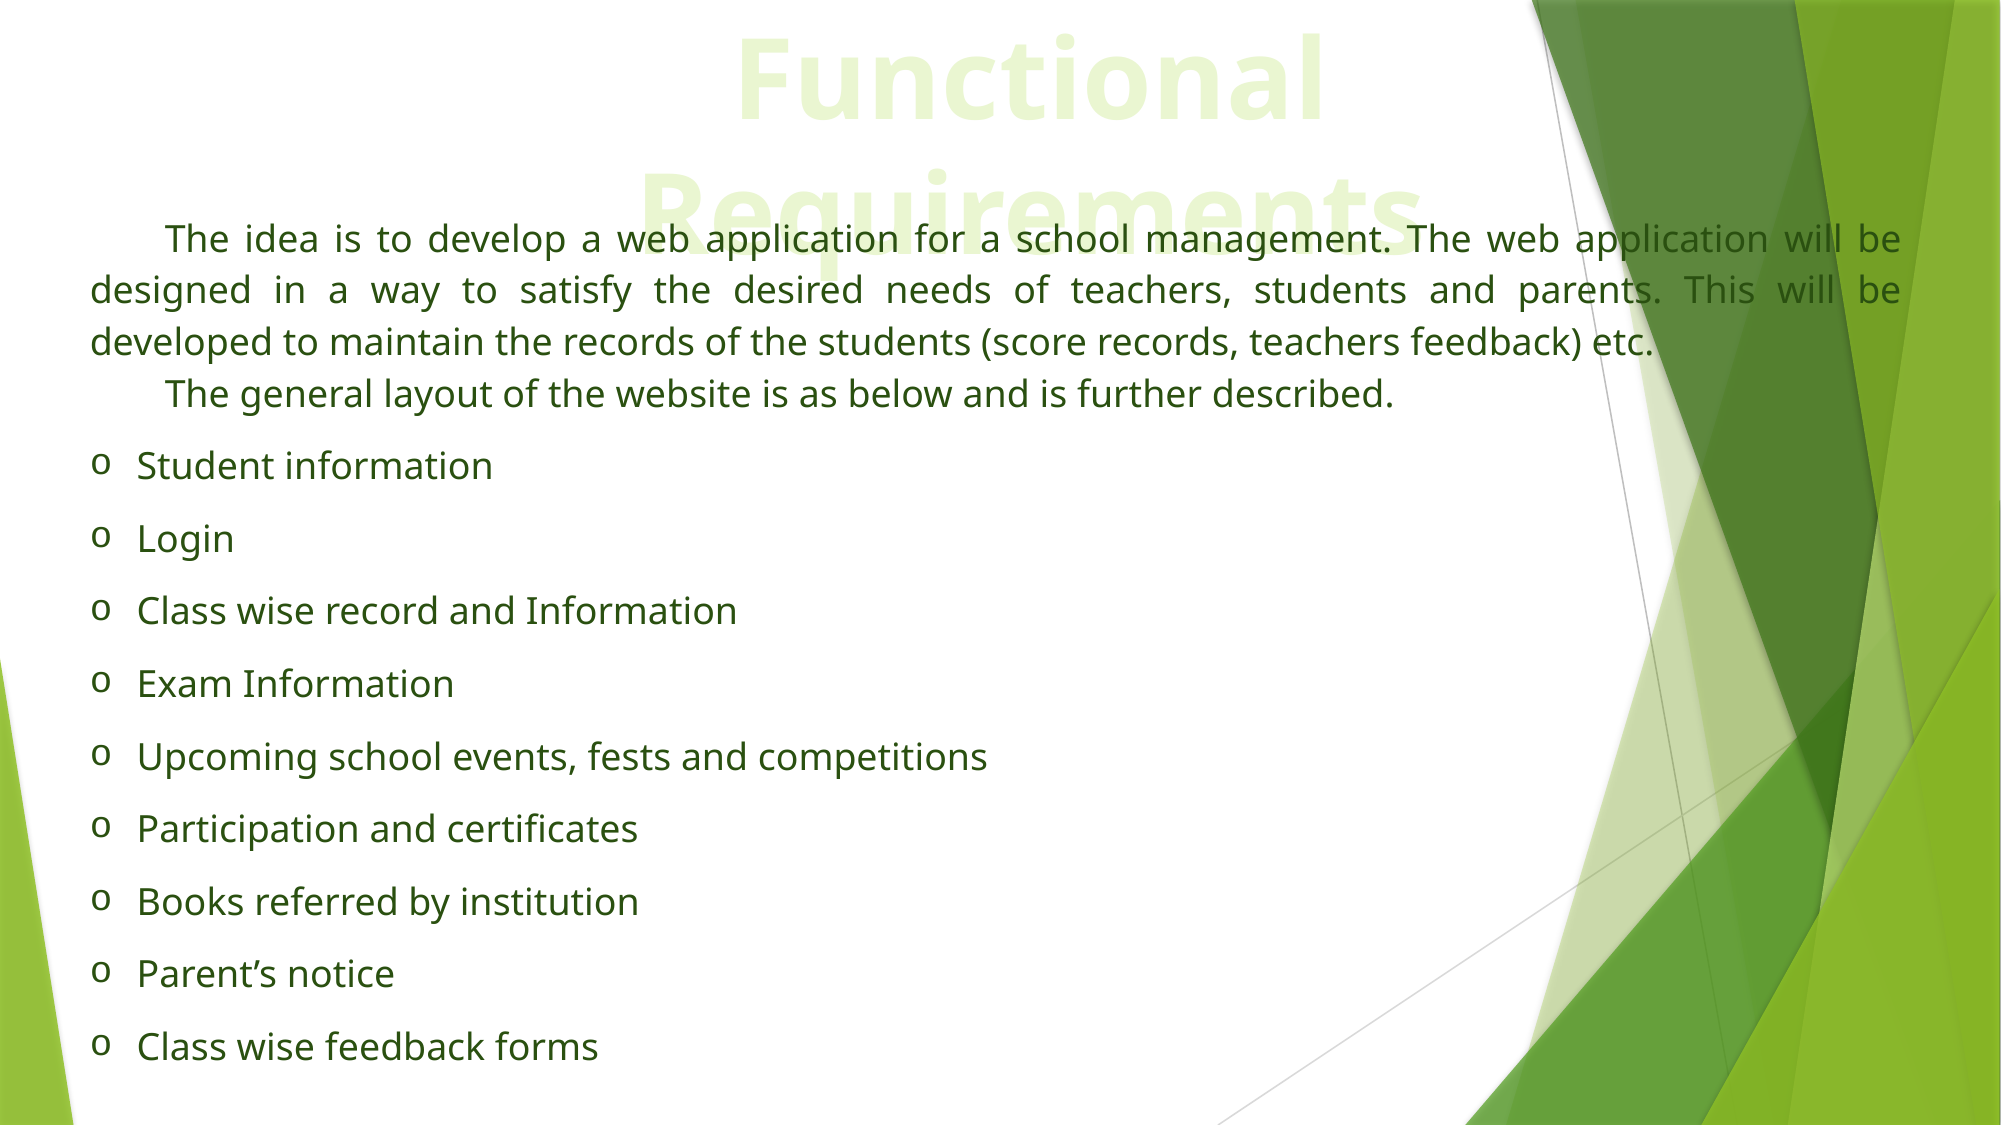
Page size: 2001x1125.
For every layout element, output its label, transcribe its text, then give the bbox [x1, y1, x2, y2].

text_box Functional Requirements [354, 0, 1707, 200]
text_box The idea is to develop a web application for a school management. The web application will be designed in a way to satisfy the desired needs of teachers, students and parents. This will be developed to maintain the records of the students (score records, teachers feedback) etc. The general layout of the website is as below and is further described. Student information Login Class wise record and Information Exam Information Upcoming school events, fests and competitions Participation and certificates Books referred by institution Parent’s notice Class wise feedback forms [0, 200, 1919, 1125]
